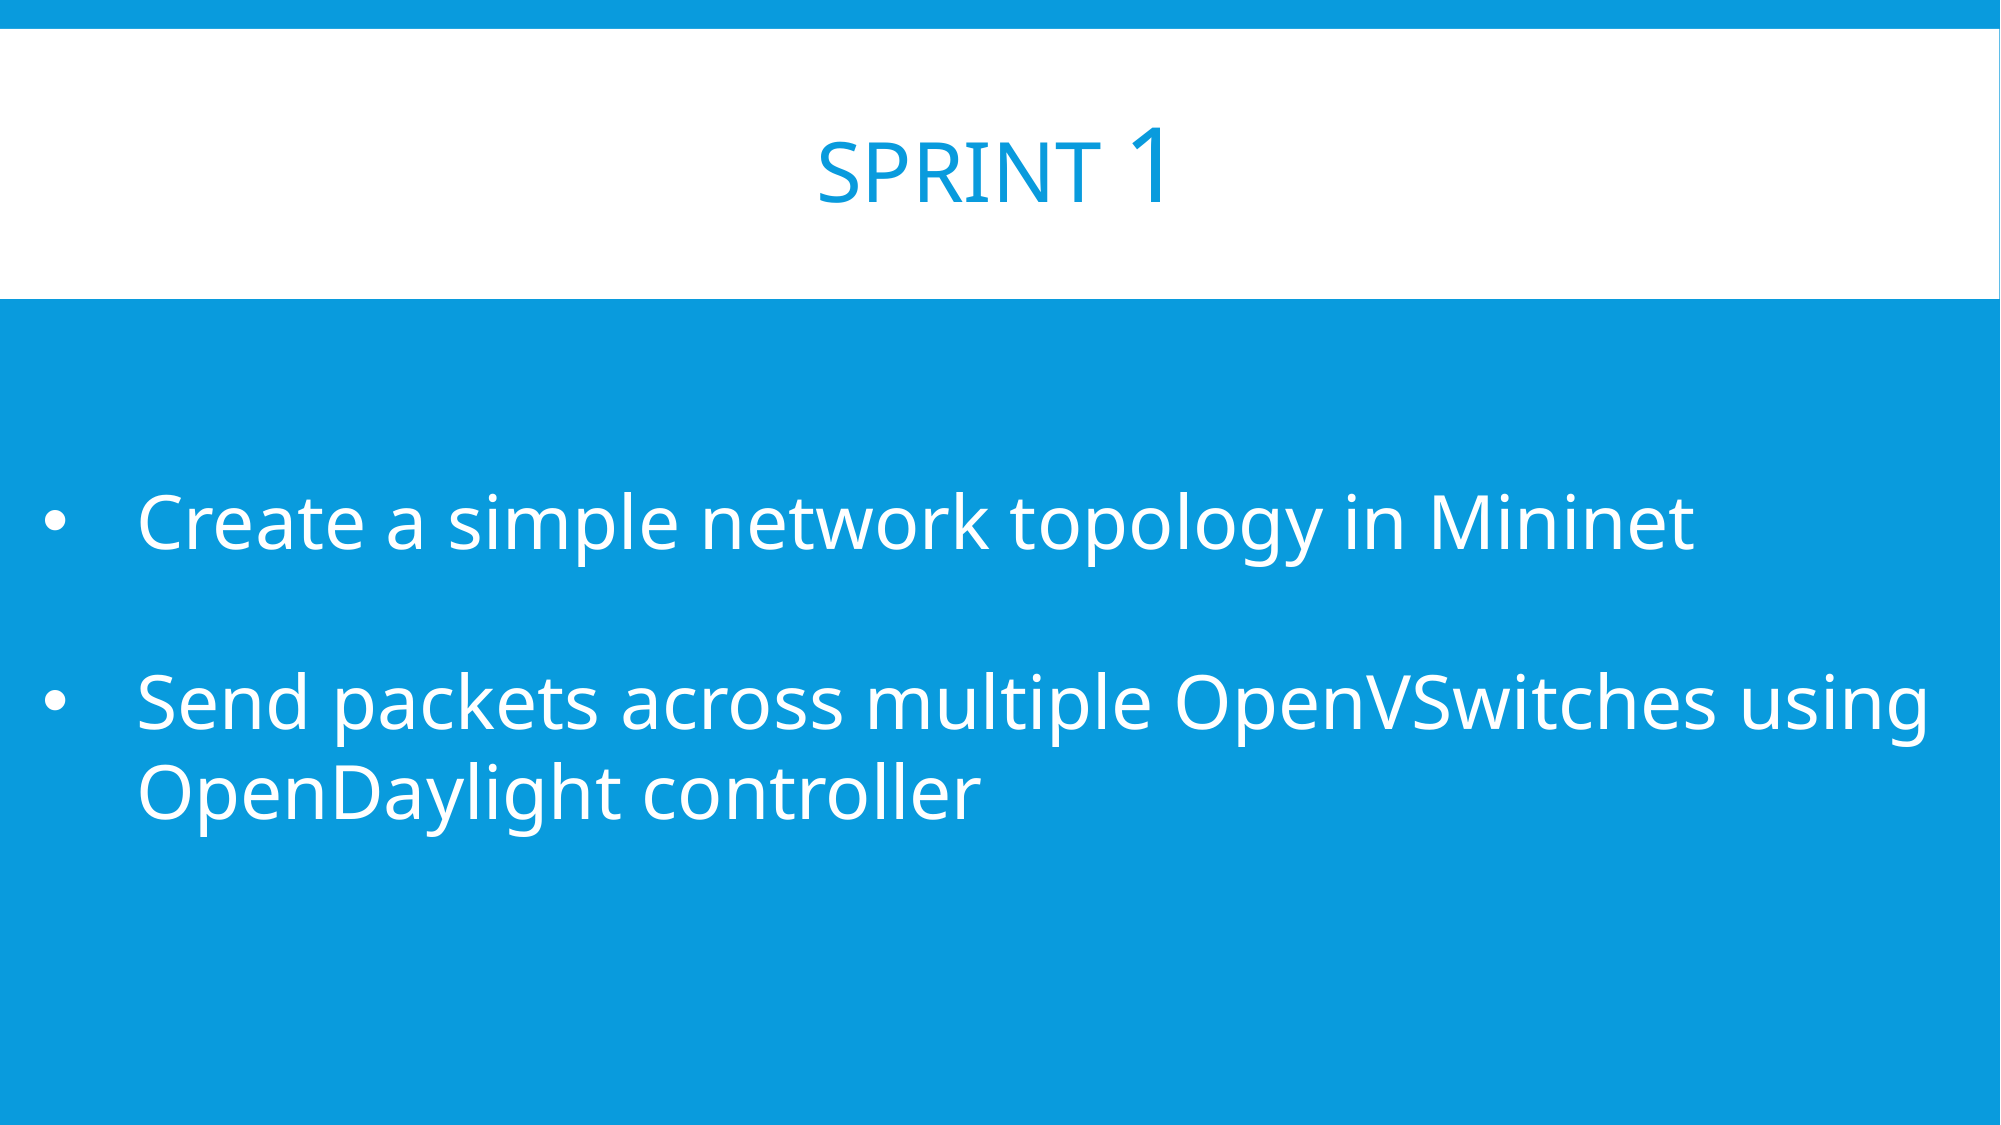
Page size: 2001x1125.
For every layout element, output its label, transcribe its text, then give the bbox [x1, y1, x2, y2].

title Sprint 1 [197, 46, 1803, 295]
text_box Create a simple network topology in Mininet Send packets across multiple OpenVSwitches using OpenDaylight controller [27, 466, 1973, 842]
